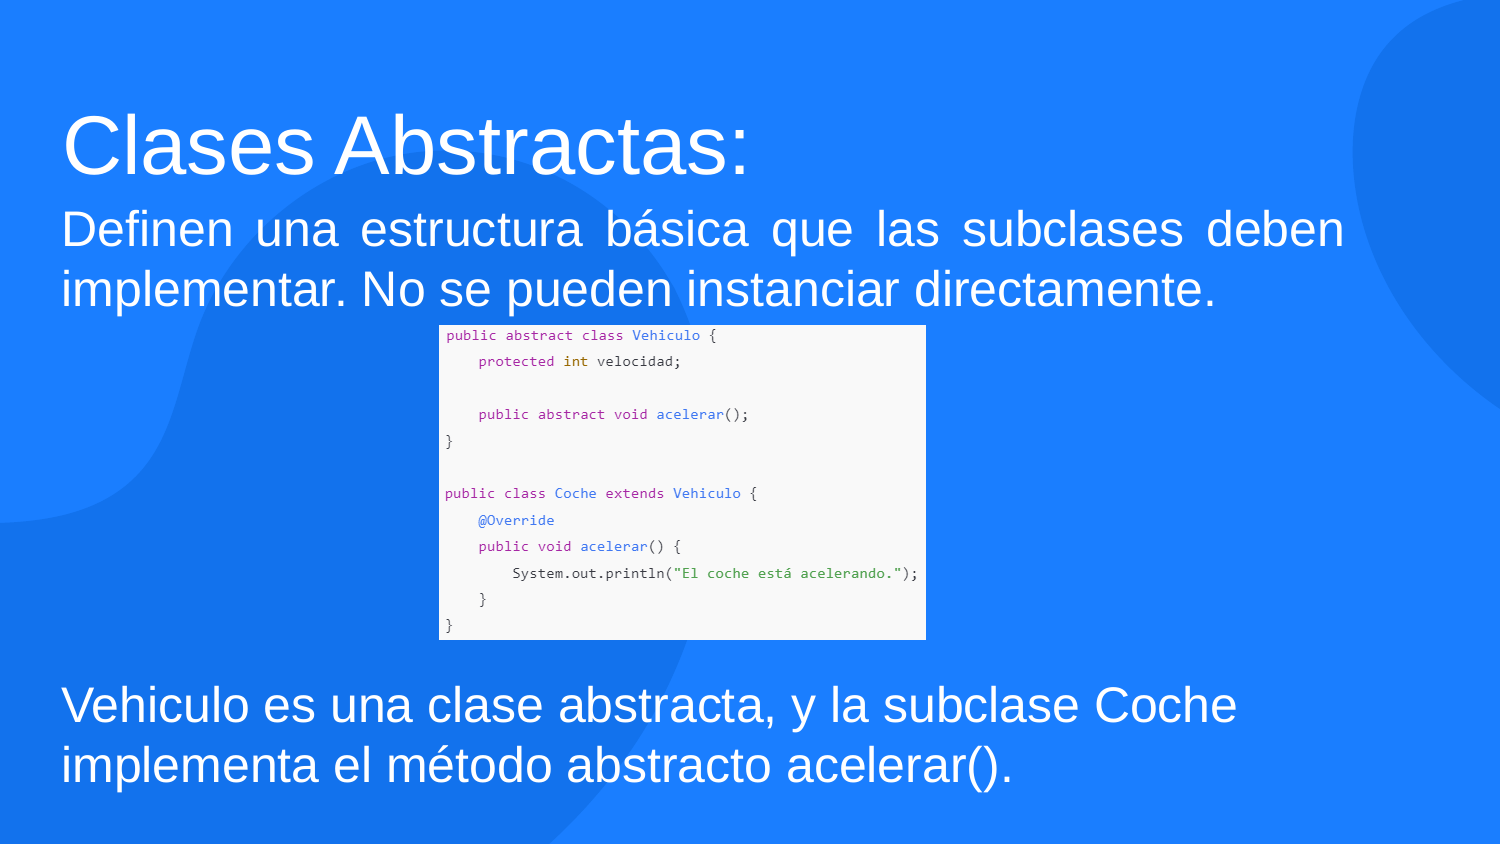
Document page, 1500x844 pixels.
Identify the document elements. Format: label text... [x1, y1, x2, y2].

text_box Definen una estructura básica que las subclases deben implementar. No se pueden instanciar directamente. [47, 189, 1361, 325]
text_box Clases Abstractas: [47, 75, 1317, 220]
picture [439, 325, 927, 640]
text_box Vehiculo es una clase abstracta, y la subclase Coche implementa el método abstracto acelerar(). [46, 664, 1361, 800]
